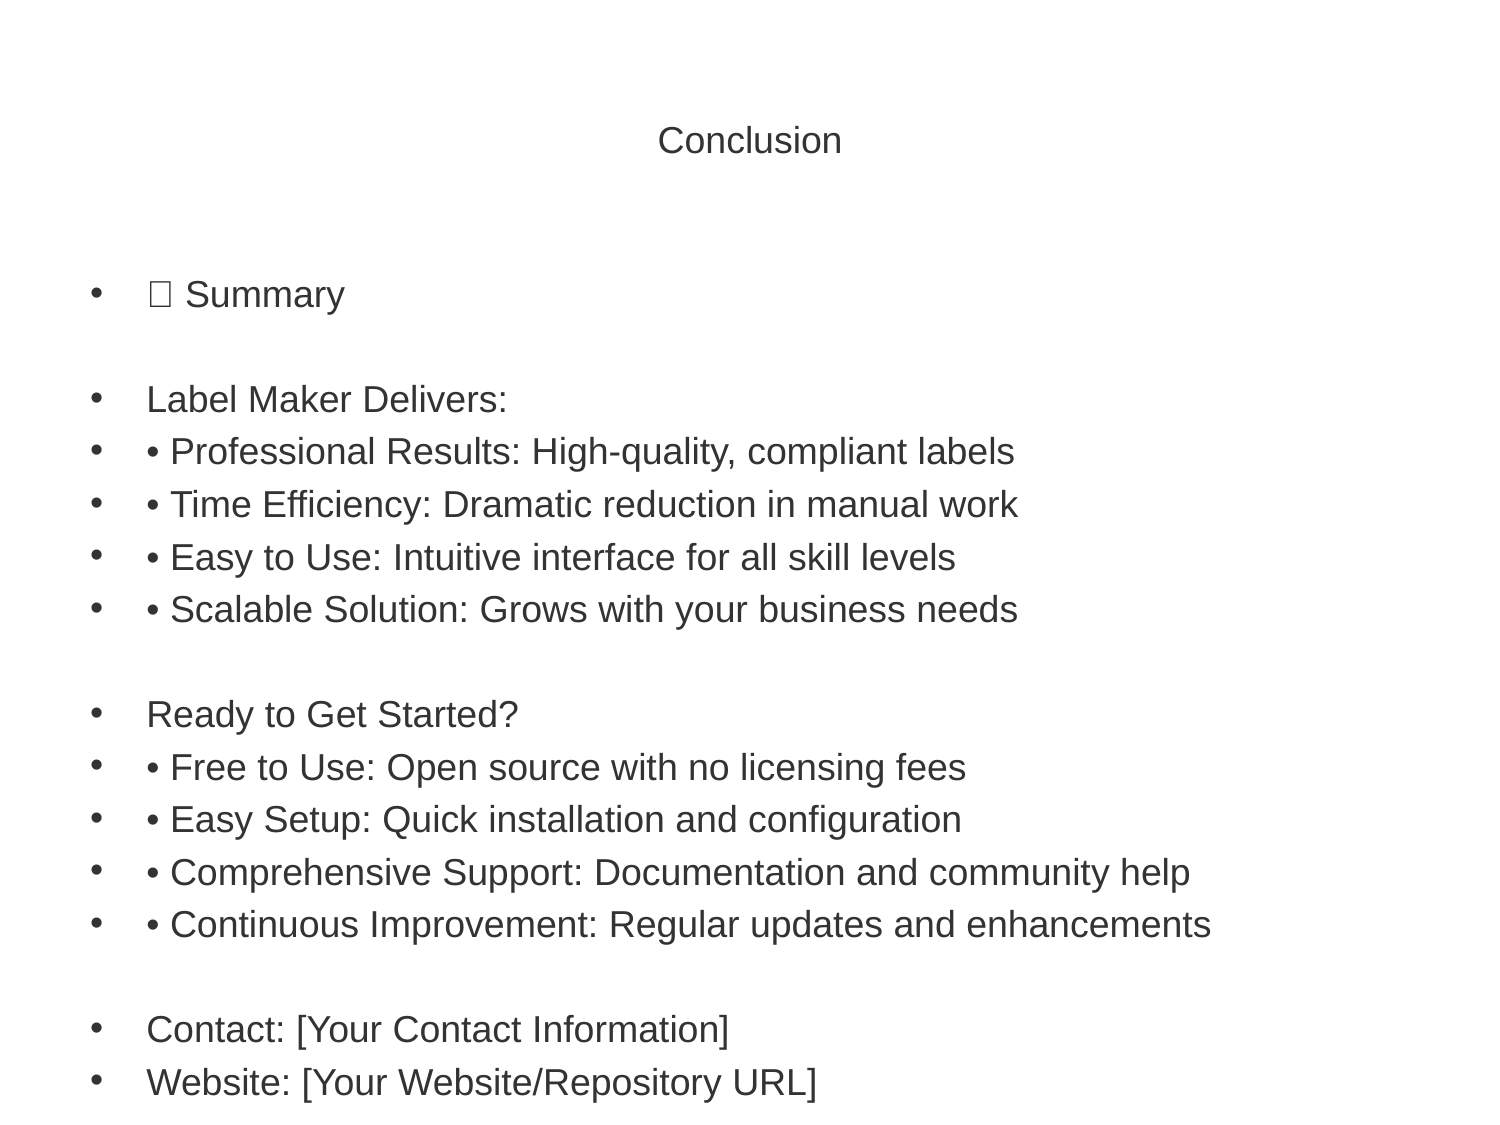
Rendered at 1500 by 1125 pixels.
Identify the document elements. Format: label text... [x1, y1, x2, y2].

title Conclusion [75, 45, 1425, 233]
list 🎉 Summary Label Maker Delivers: • Professional Results: High-quality, compliant labels • Time Efficiency: Dramatic reduction in manual work • Easy to Use: Intuitive interface for all skill levels • Scalable Solution: Grows with your business needs Ready to Get Started? • Free to Use: Open source with no licensing fees • Easy Setup: Quick installation and configuration • Comprehensive Support: Documentation and community help • Continuous Improvement: Regular updates and enhancements Contact: [Your Contact Information] Website: [Your Website/Repository URL] [75, 262, 1425, 1005]
